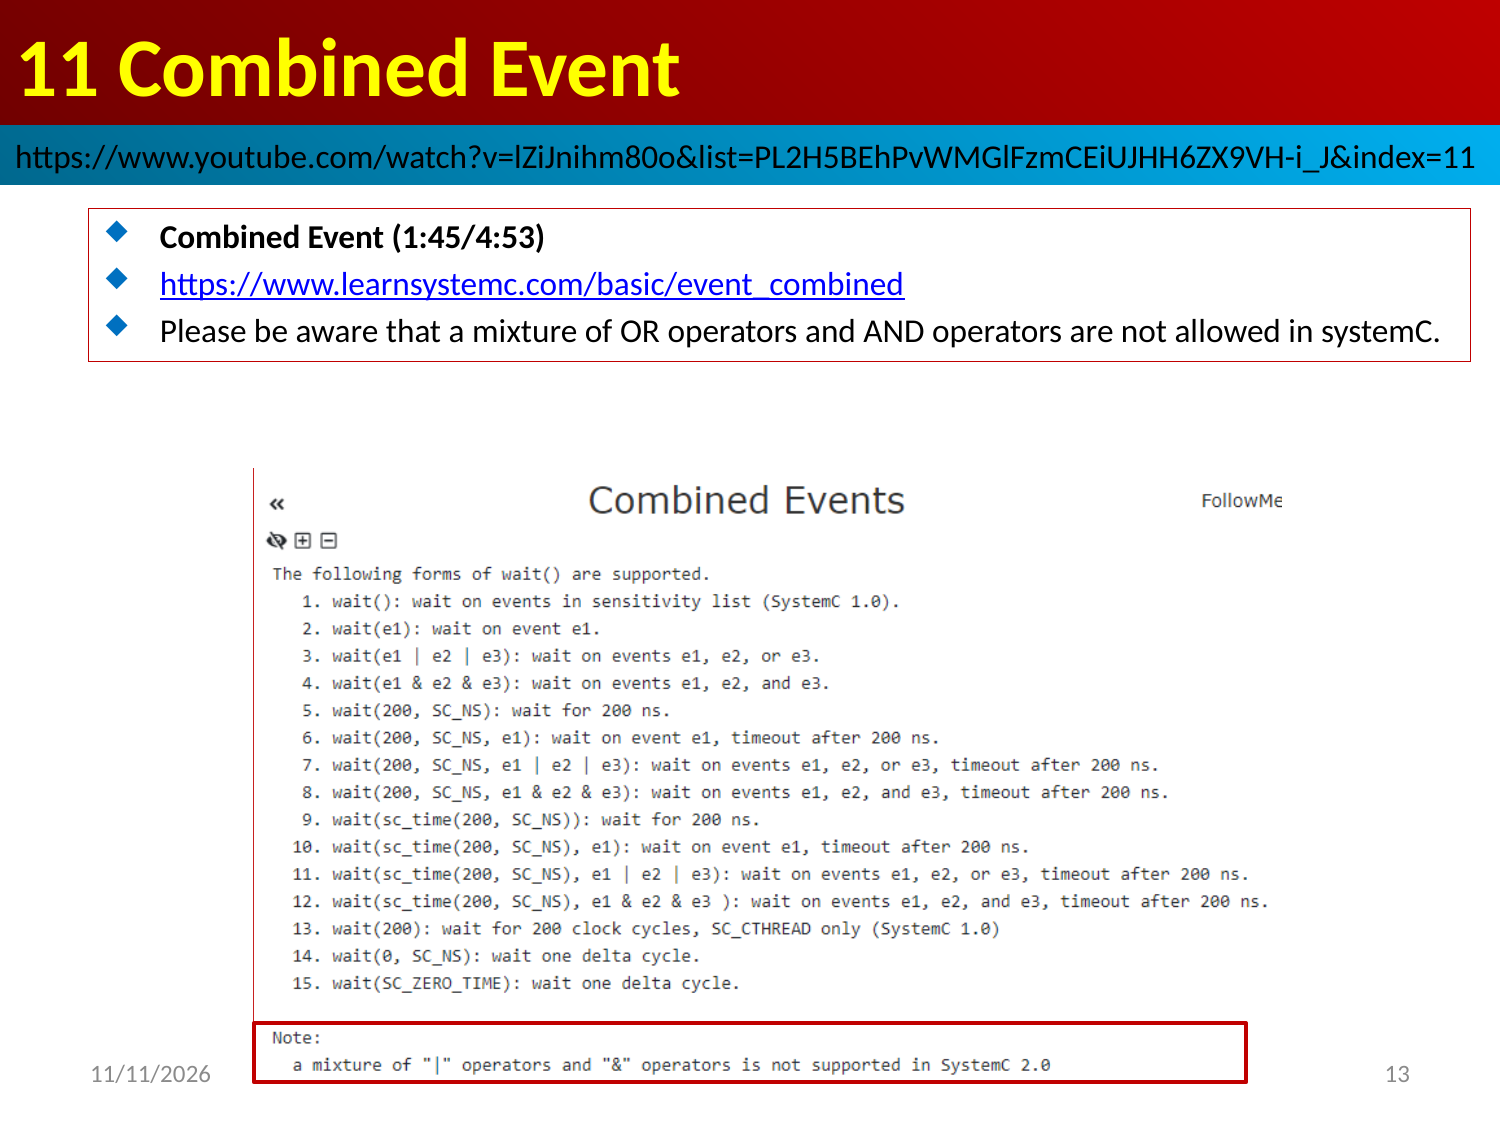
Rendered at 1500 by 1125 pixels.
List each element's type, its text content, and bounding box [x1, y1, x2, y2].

slide_number 13 [1074, 1042, 1425, 1103]
text_box https://www.youtube.com/watch?v=lZiJnihm80o&list=PL2H5BEhPvWMGlFzmCEiUJHH6ZX9VH-i_J&index=11 [0, 125, 1500, 185]
subtitle Combined Event (1:45/4:53) https://www.learnsystemc.com/basic/event_combined Please be aware that a mixture of OR operators and AND operators are not allowed in systemC. [88, 208, 1471, 362]
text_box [253, 467, 1283, 1080]
title 11 Combined Event [0, 0, 1500, 125]
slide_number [75, 1042, 425, 1103]
